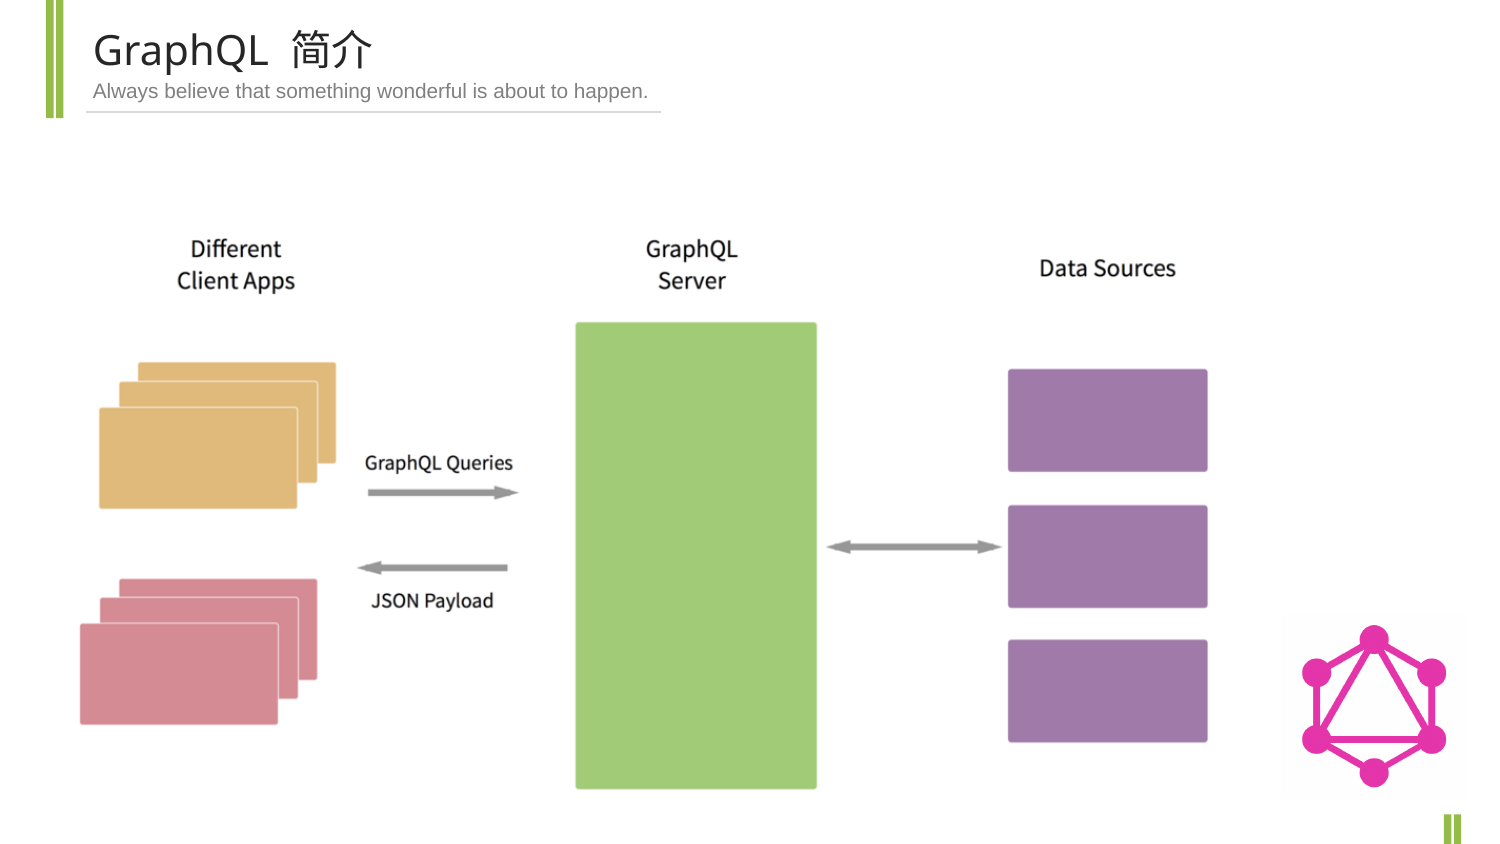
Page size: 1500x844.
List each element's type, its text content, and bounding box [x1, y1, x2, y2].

picture [2, 135, 1467, 844]
text_box Always believe that something wonderful is about to happen. [78, 70, 714, 111]
text_box GraphQL 简介 [78, 15, 714, 70]
